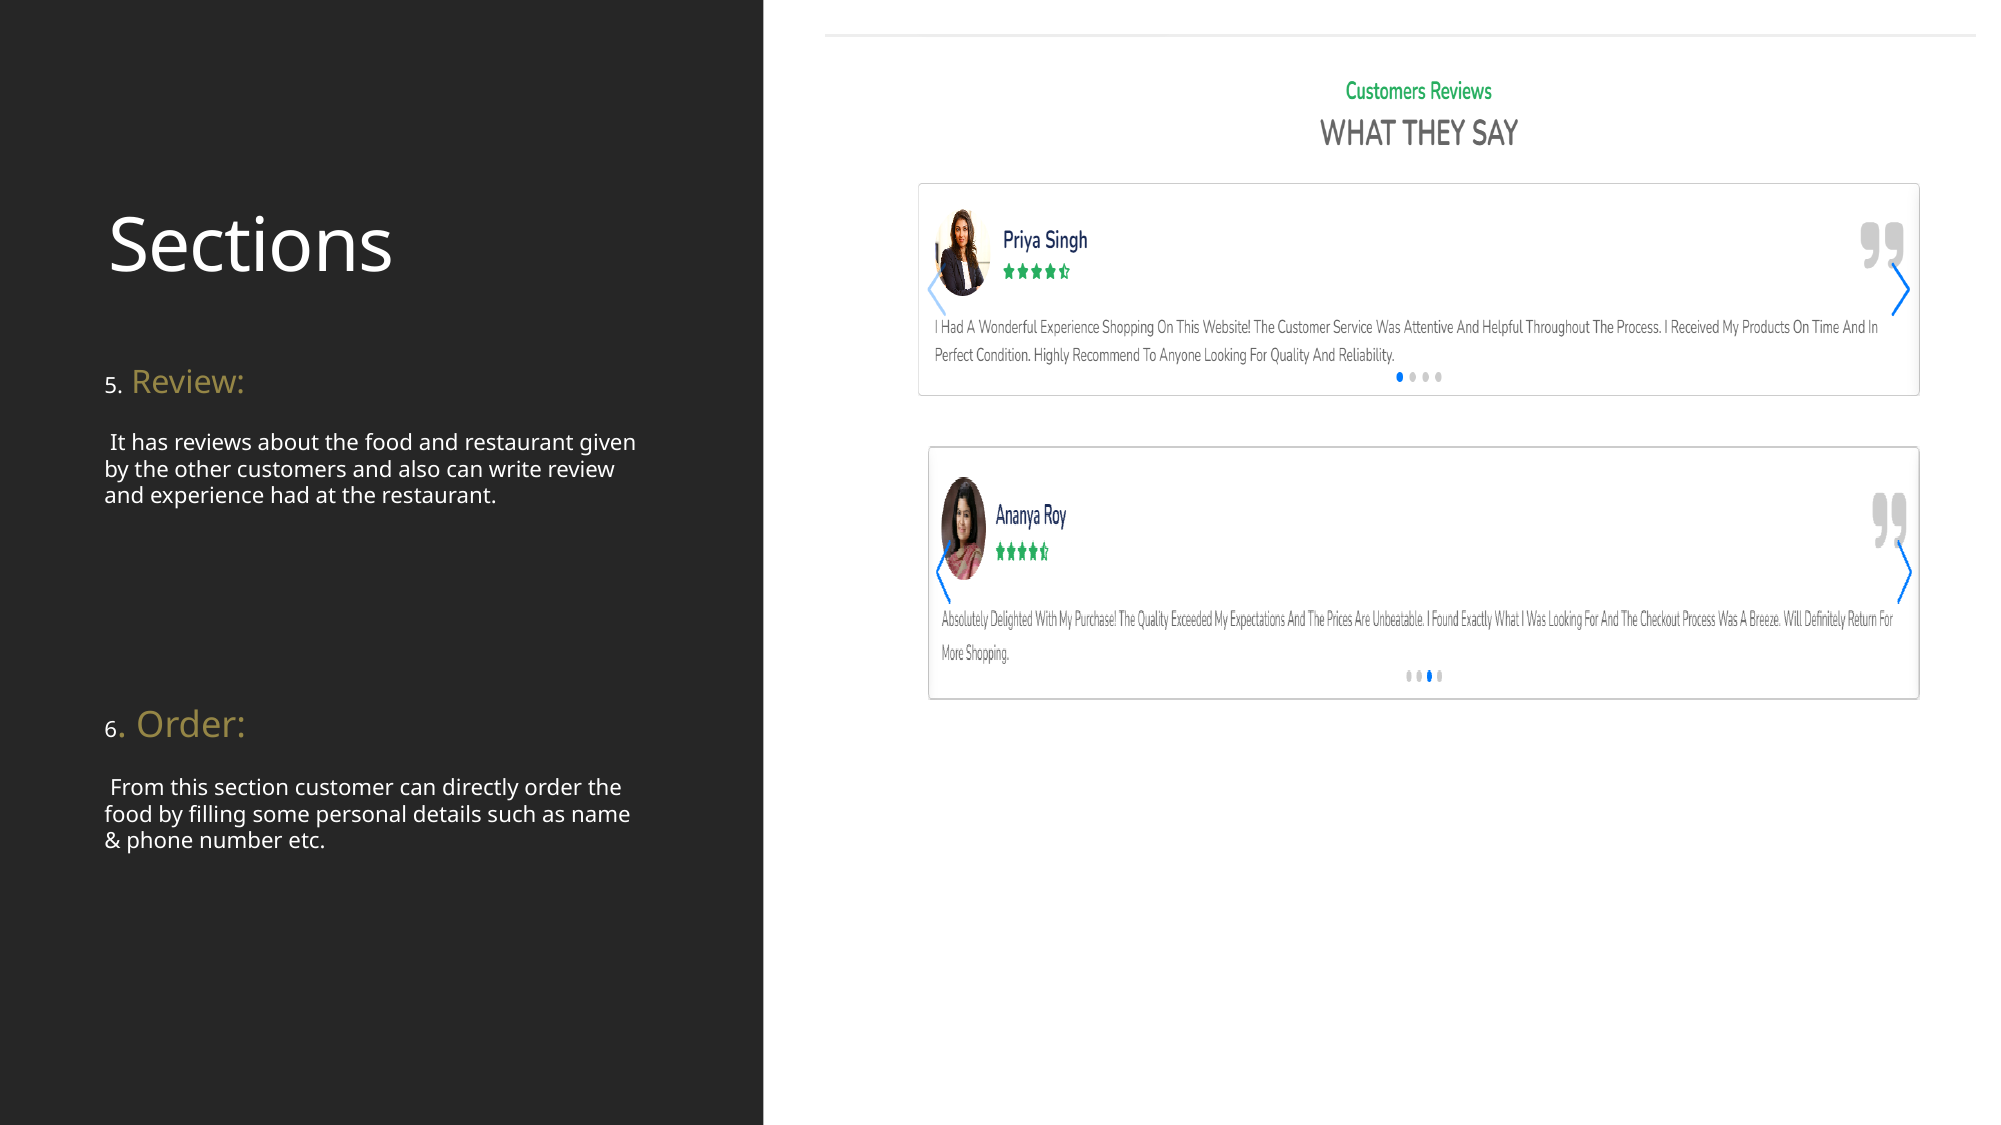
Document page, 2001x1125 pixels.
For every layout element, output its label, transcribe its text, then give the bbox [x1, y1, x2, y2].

picture [824, 33, 1977, 414]
title Sections [93, 0, 671, 295]
list 5. Review: It has reviews about the food and restaurant given by the other customers and also can write review and experience had at the restaurant. 6. Order: From this section customer can directly order the food by filling some personal details such as name & phone number etc. [89, 353, 667, 864]
picture [909, 426, 1937, 713]
